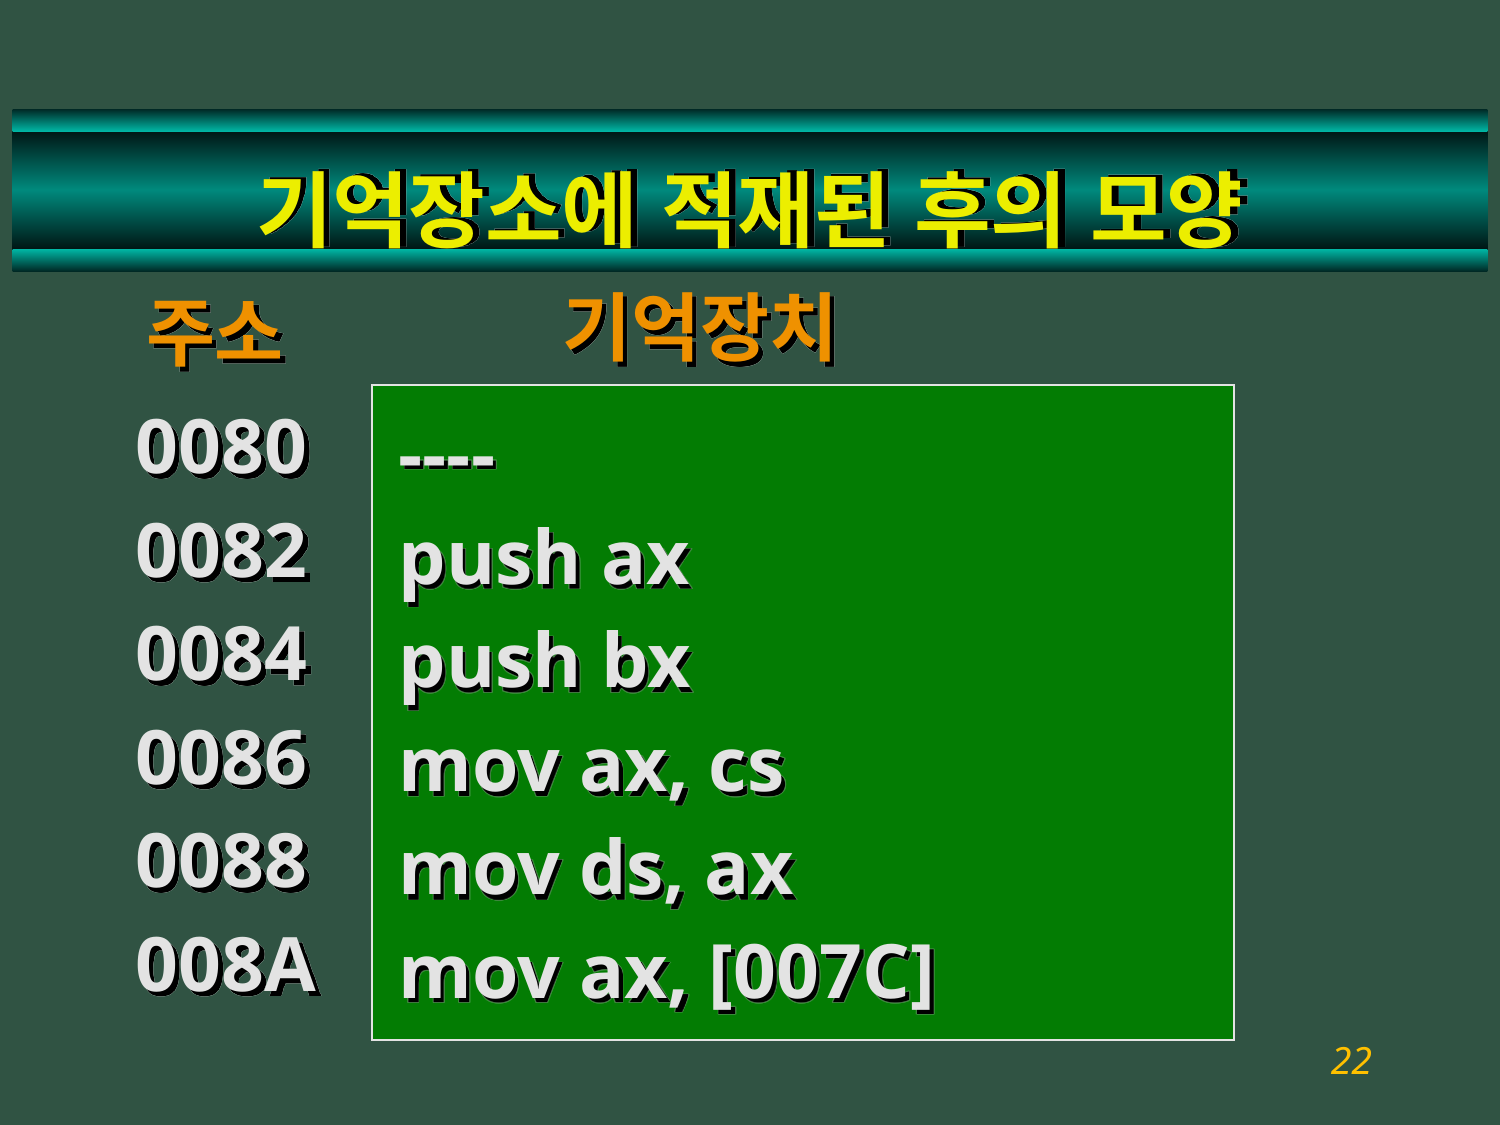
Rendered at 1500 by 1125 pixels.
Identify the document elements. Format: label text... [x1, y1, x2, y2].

text_box 주소 [90, 295, 341, 350]
text_box 0080 0082 0084 0086 0088 008A [120, 378, 352, 970]
text_box 기억장치 [525, 290, 876, 377]
text_box [371, 385, 387, 1040]
slide_number 22 [1074, 1024, 1388, 1101]
title 기억장소에 적재된 후의 모양 [112, 146, 1388, 269]
text_box ---- push ax push bx mov ax, cs mov ds, ax mov ax, [007C] [383, 385, 1260, 1035]
